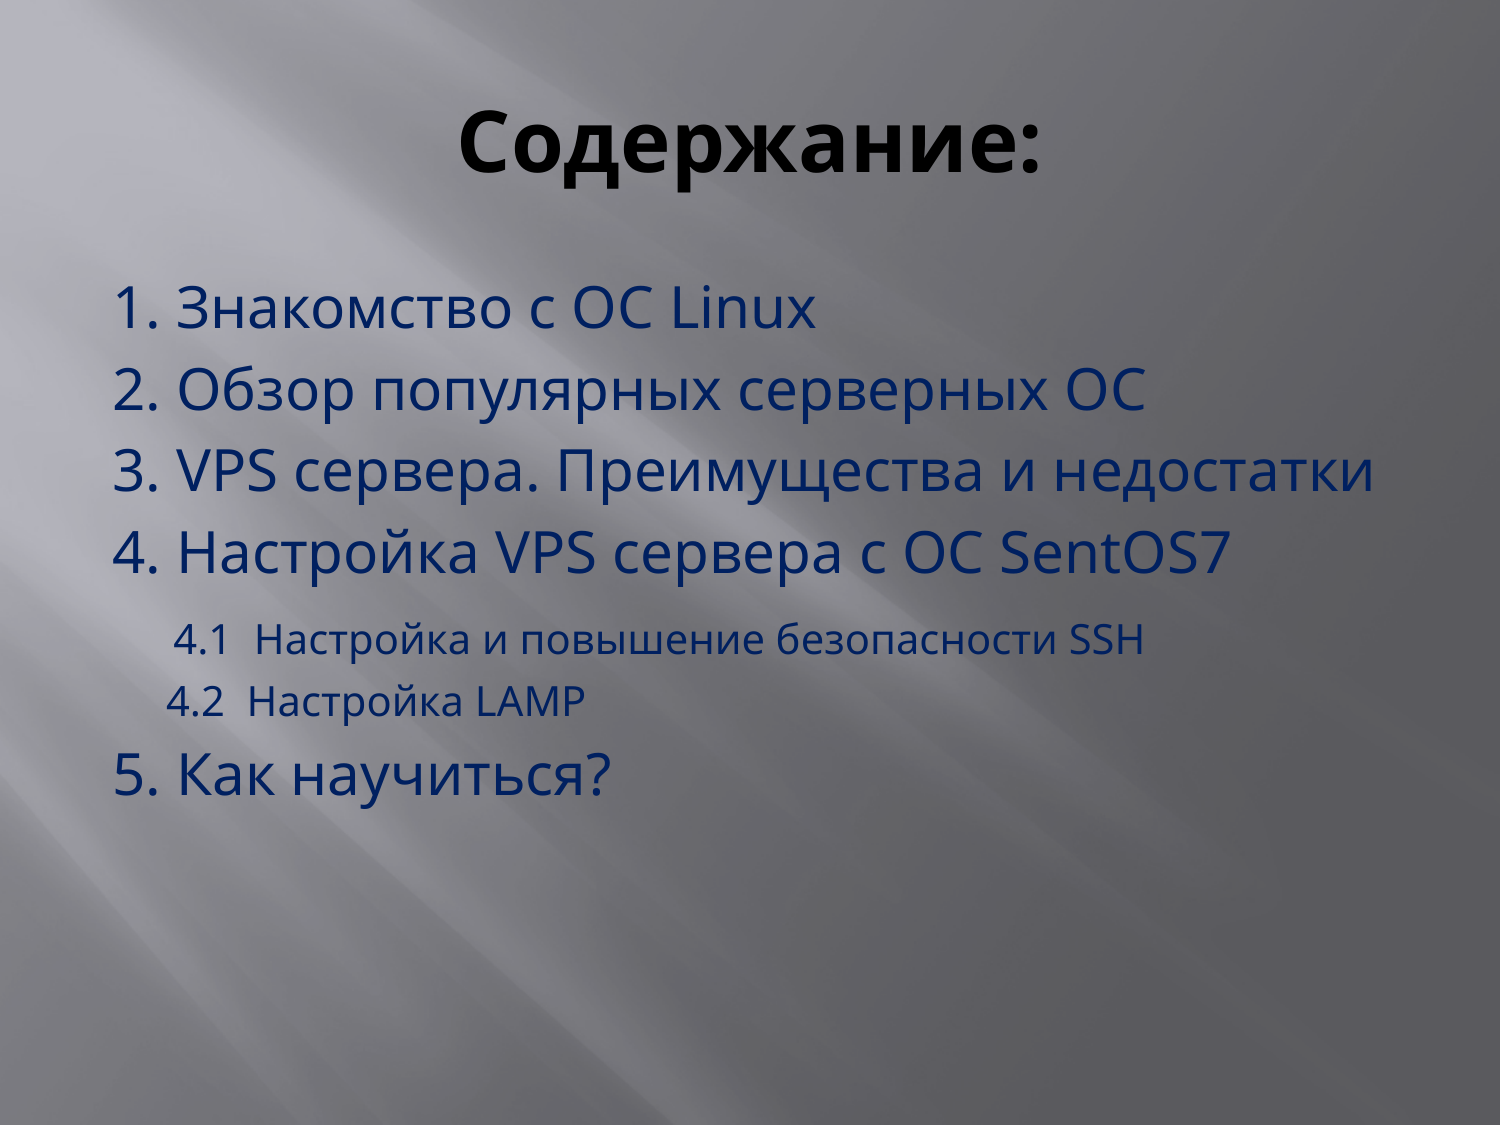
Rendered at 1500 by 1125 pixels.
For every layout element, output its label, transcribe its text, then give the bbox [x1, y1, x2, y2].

list 1. Знакомство с ОС Linux 2. Обзор популярных серверных ОС 3. VPS сервера. Преимущества и недостатки 4. Настройка VPS сервера с ОС SentOS7 4.1 Настройка и повышение безопасности SSH 4.2 Настройка LAMP 5. Как научиться? [75, 262, 1425, 1035]
title Содержание: [75, 45, 1425, 233]
